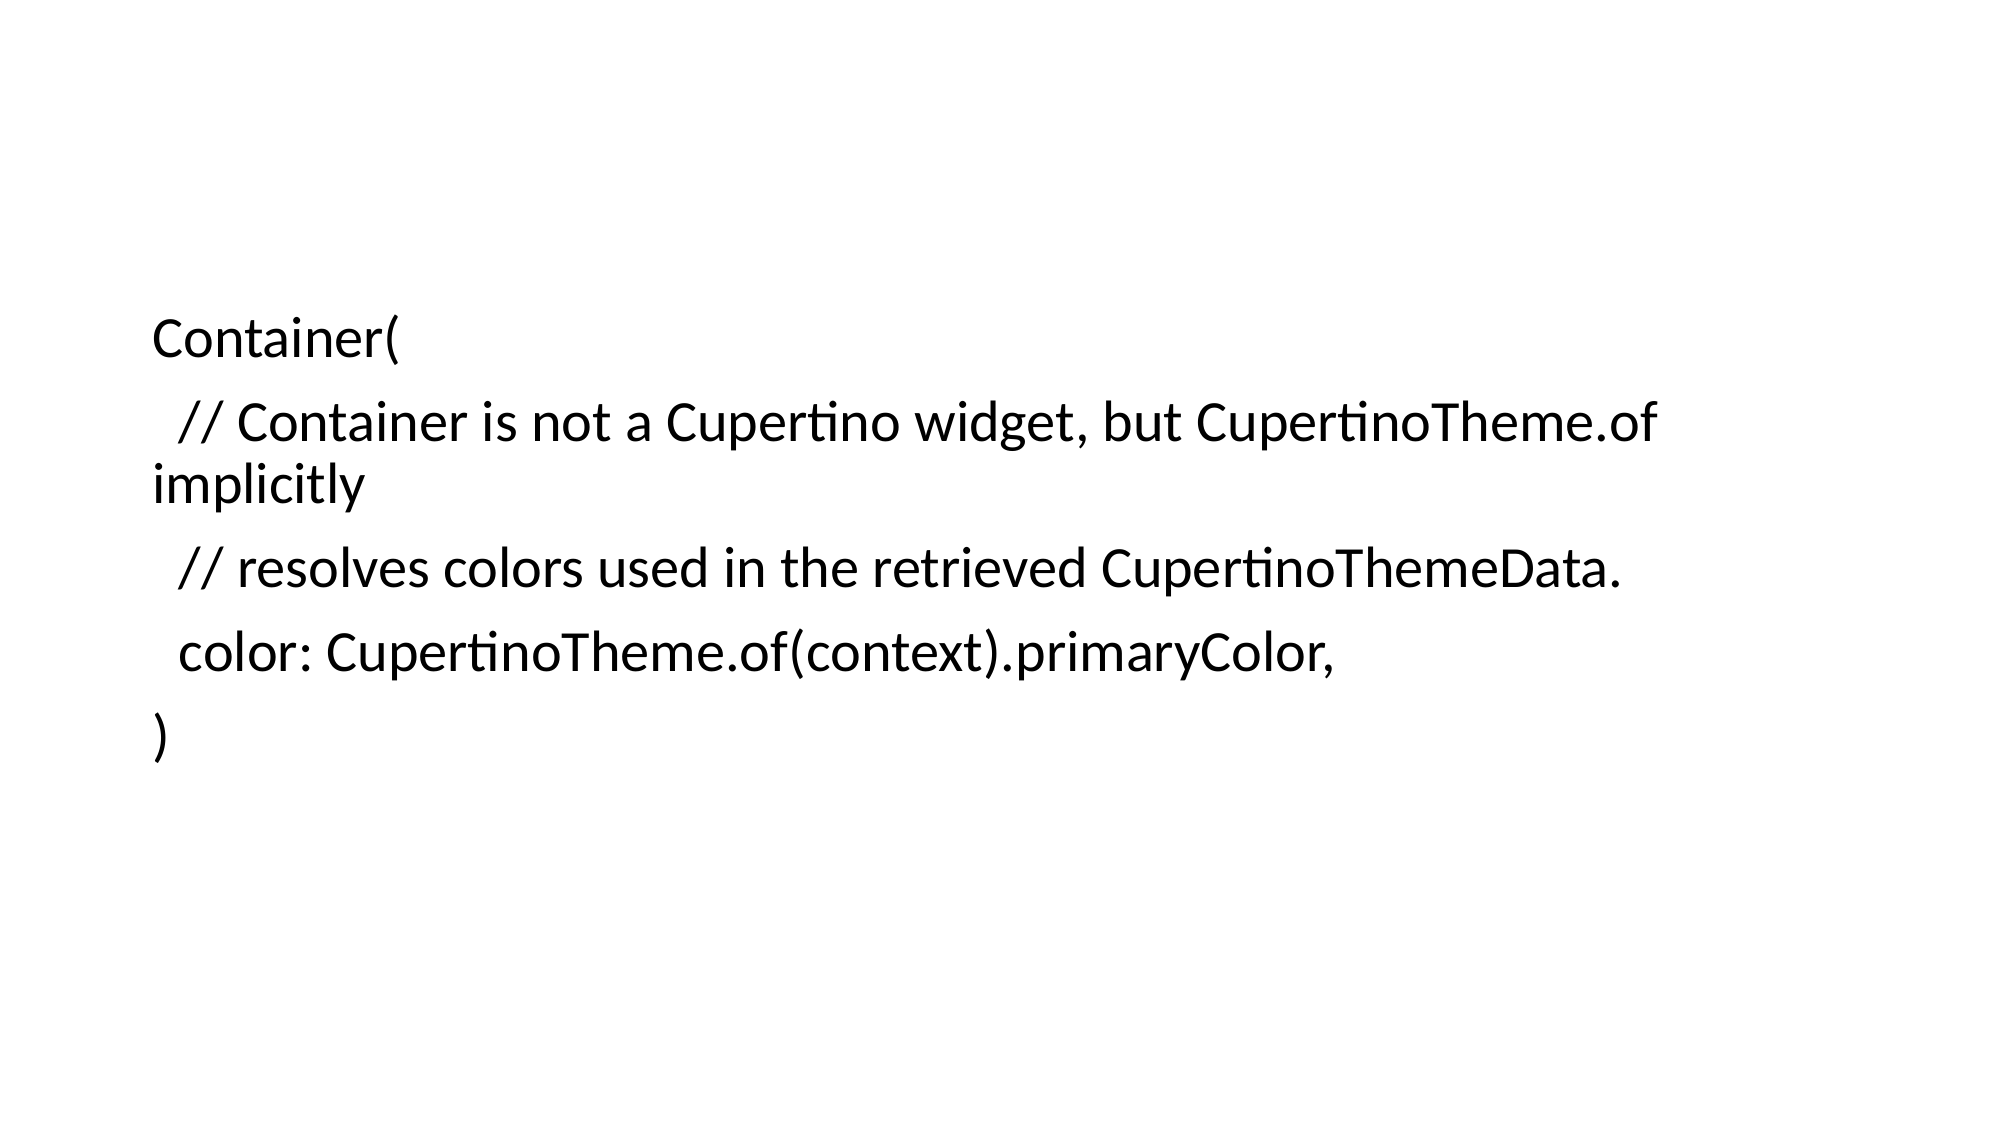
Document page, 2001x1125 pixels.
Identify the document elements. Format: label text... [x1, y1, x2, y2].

list Container( // Container is not a Cupertino widget, but CupertinoTheme.of implicitly // resolves colors used in the retrieved CupertinoThemeData. color: CupertinoTheme.of(context).primaryColor, ) [137, 299, 1863, 1014]
